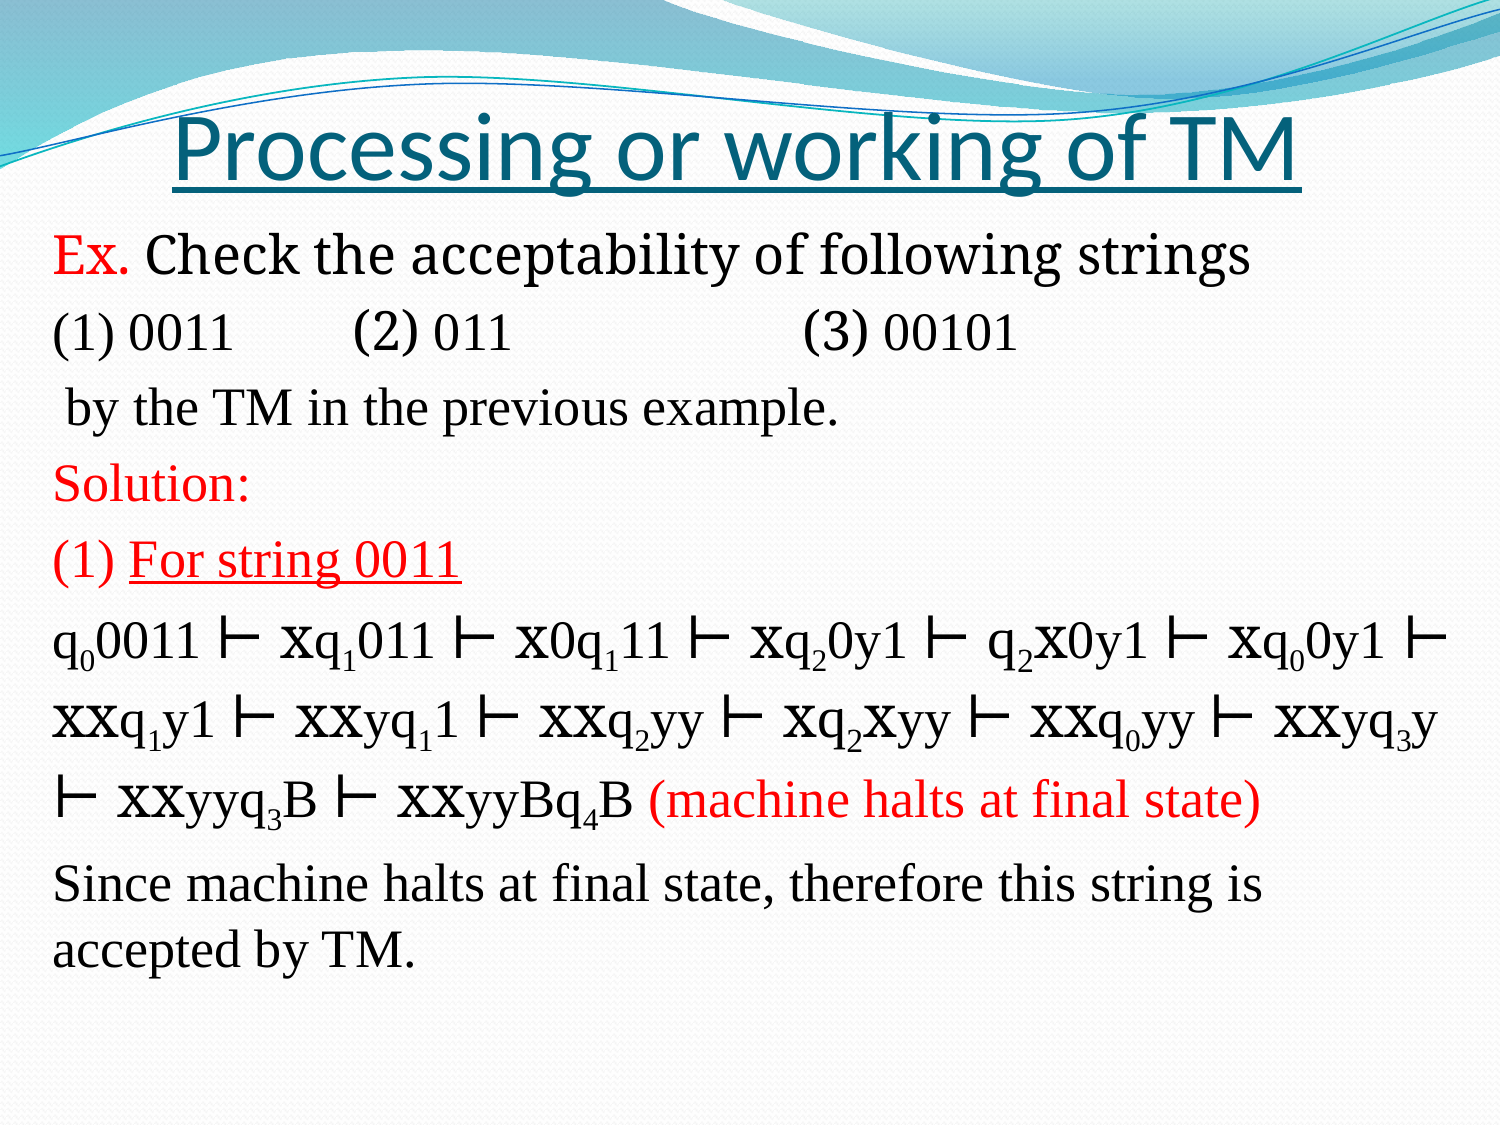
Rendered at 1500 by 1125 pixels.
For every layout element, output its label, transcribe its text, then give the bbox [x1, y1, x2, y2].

list Ex. Check the acceptability of following strings (1) 0011 (2) 011 (3) 00101 by the TM in the previous example. Solution: (1) For string 0011 q00011 ⊢ xq1011 ⊢ x0q111 ⊢ xq20y1 ⊢ q2x0y1 ⊢ xq00y1 ⊢ xxq1y1 ⊢ xxyq11 ⊢ xxq2yy ⊢ xq2xyy ⊢ xxq0yy ⊢ xxyq3y ⊢ xxyyq3B ⊢ xxyyBq4B (machine halts at final state) Since machine halts at final state, therefore this string is accepted by TM. [37, 212, 1475, 1100]
title Processing or working of TM [62, 75, 1413, 200]
